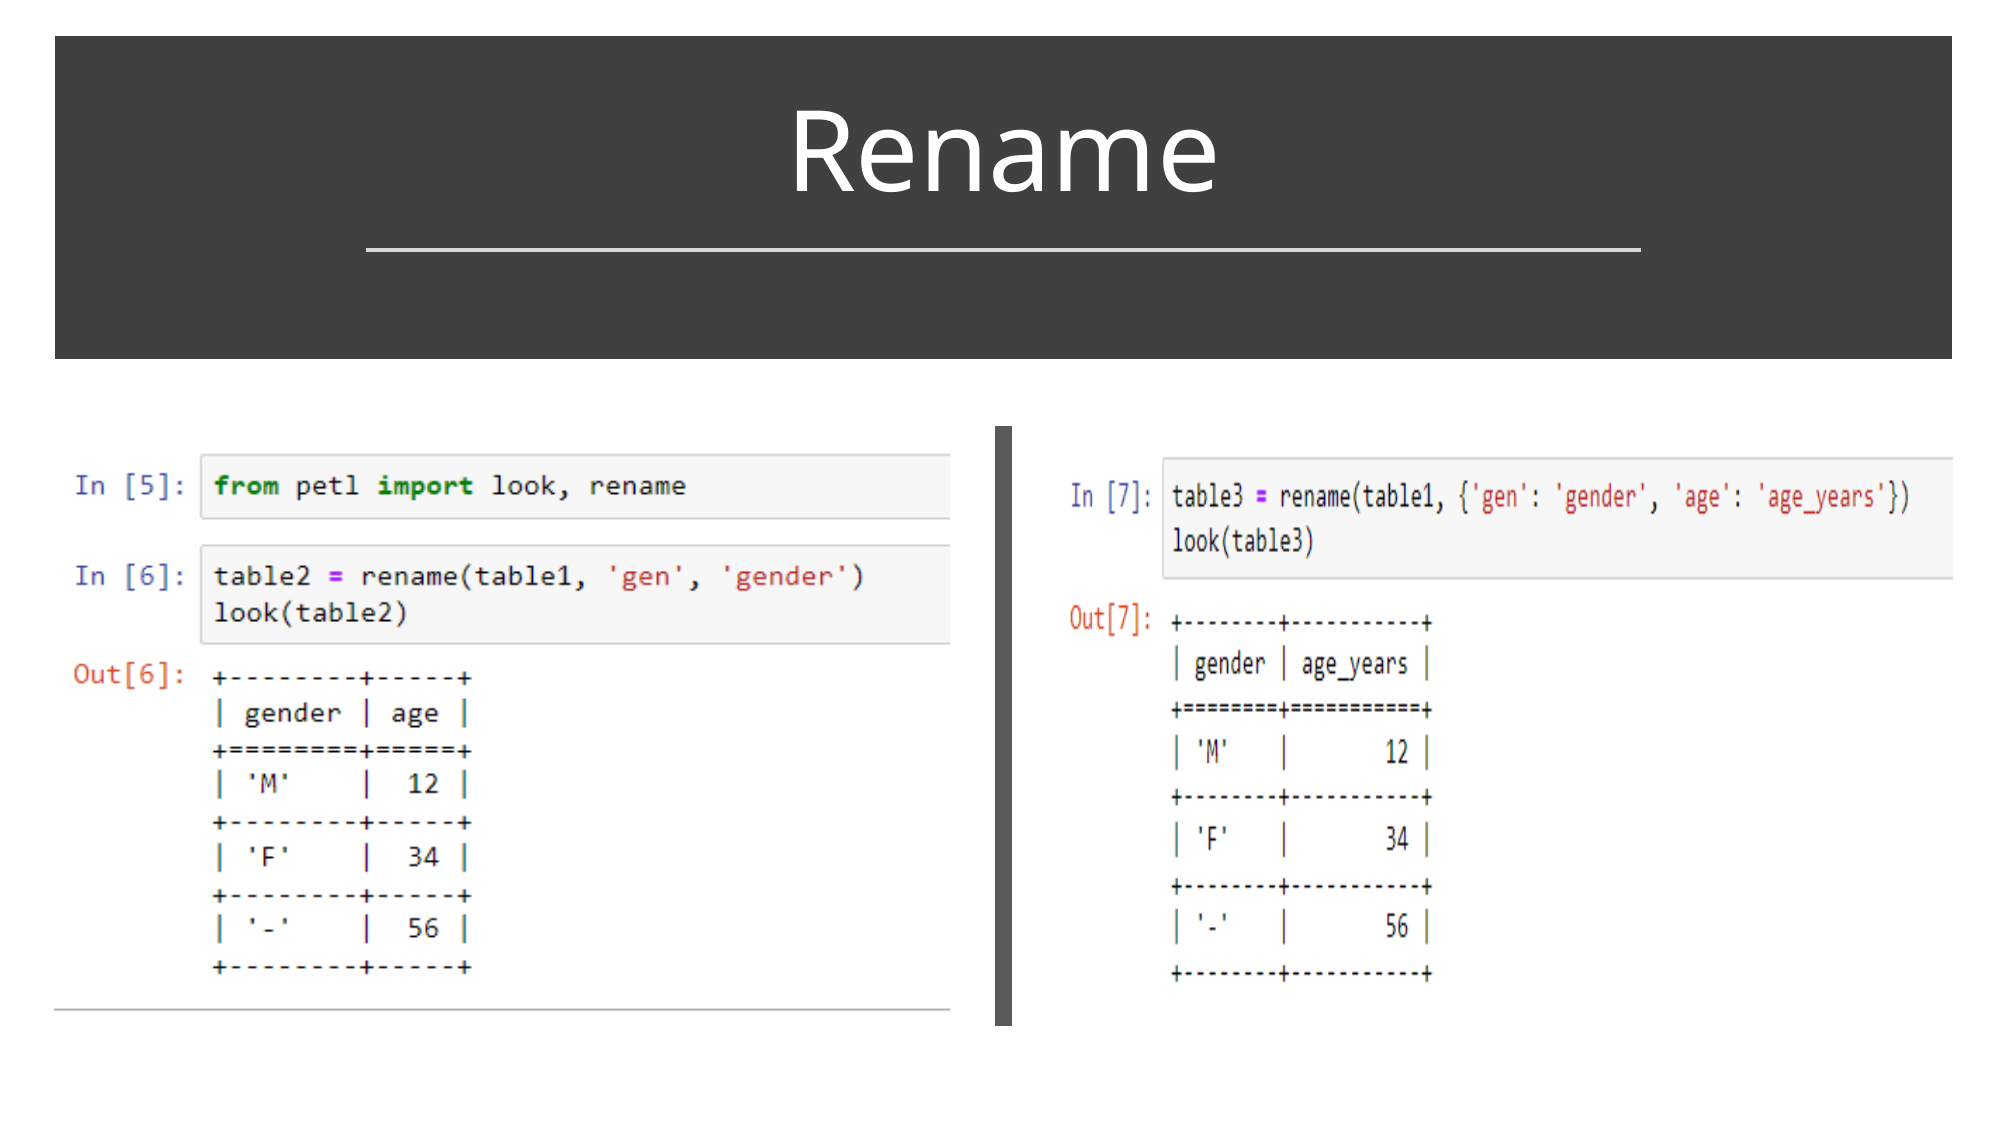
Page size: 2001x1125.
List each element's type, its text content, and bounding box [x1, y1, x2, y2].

picture [54, 439, 950, 1013]
title Rename [89, 71, 1917, 224]
picture [1057, 439, 1953, 1013]
text_box [64, 45, 1942, 350]
